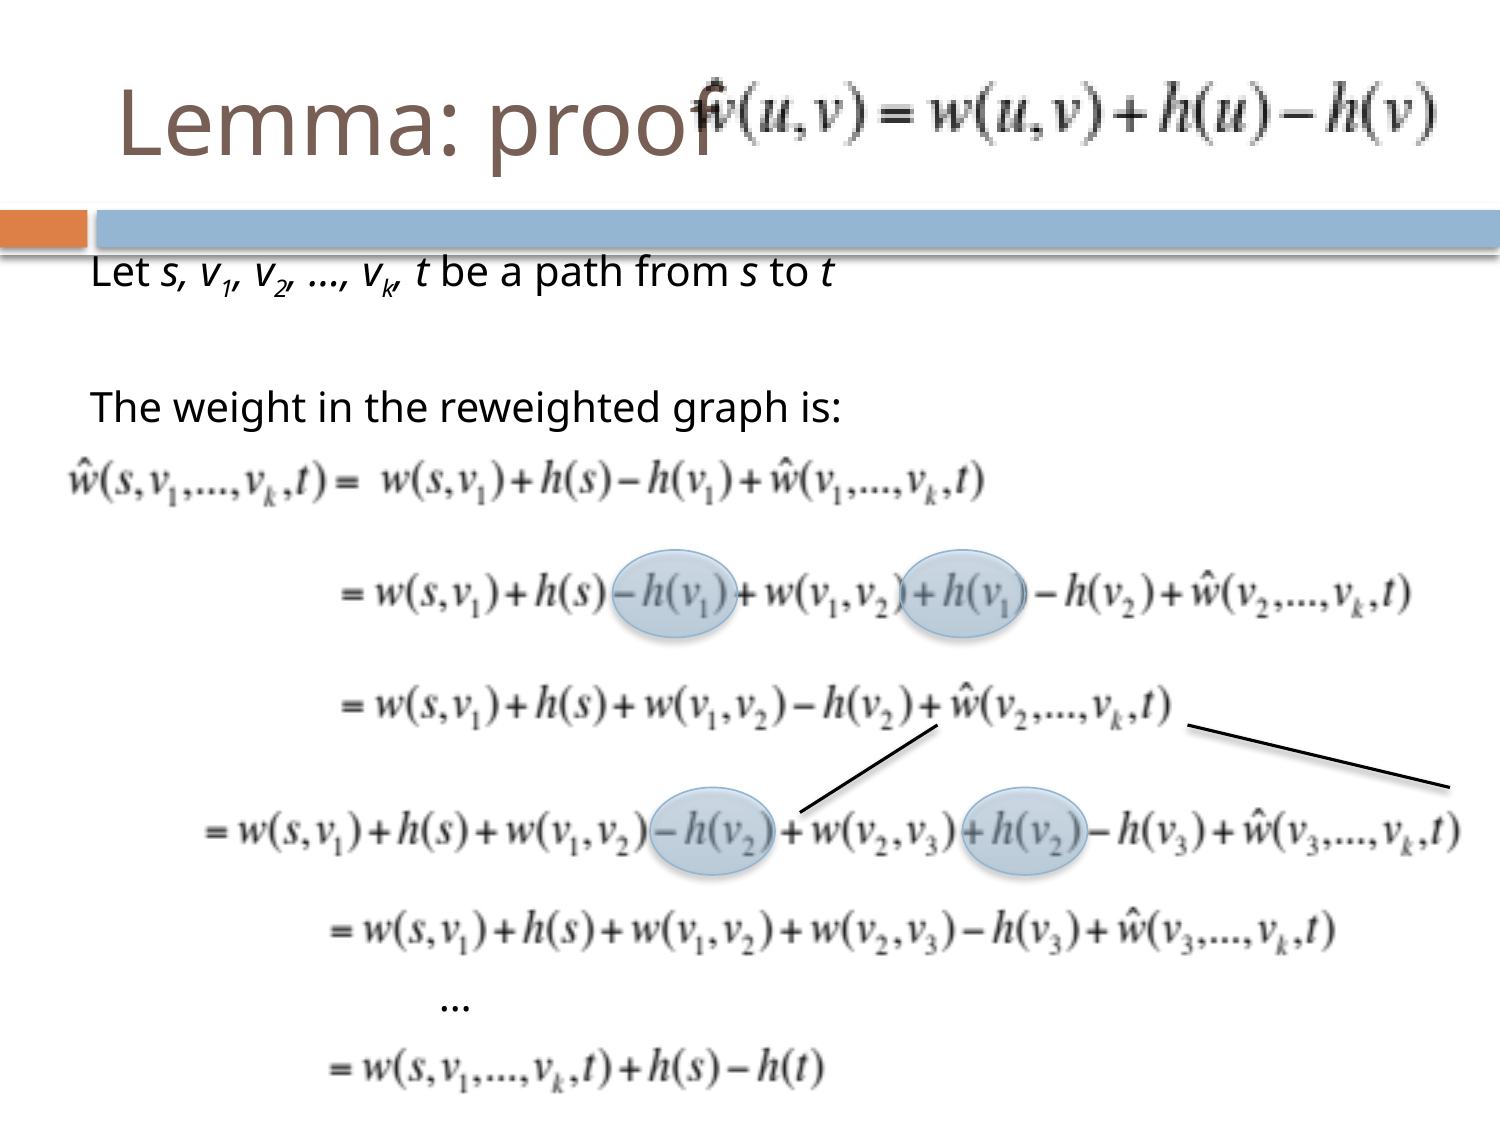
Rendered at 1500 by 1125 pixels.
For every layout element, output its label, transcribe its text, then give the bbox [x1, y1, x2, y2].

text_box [682, 68, 1438, 157]
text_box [337, 562, 1413, 625]
list Let s, v1, v2, …, vk, t be a path from s to t The weight in the reweighted graph is: [75, 237, 1425, 468]
text_box [631, 549, 719, 561]
text_box [981, 786, 1069, 799]
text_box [799, 724, 938, 813]
text_box [668, 786, 757, 799]
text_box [62, 449, 363, 514]
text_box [325, 899, 1339, 963]
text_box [324, 1037, 829, 1100]
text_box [199, 800, 1465, 863]
text_box [999, 872, 1051, 876]
text_box … [424, 973, 487, 1028]
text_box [337, 674, 1173, 738]
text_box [1187, 724, 1451, 788]
text_box [919, 549, 1006, 561]
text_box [374, 449, 988, 512]
title Lemma: proof [100, 37, 1438, 200]
text_box [686, 872, 739, 876]
